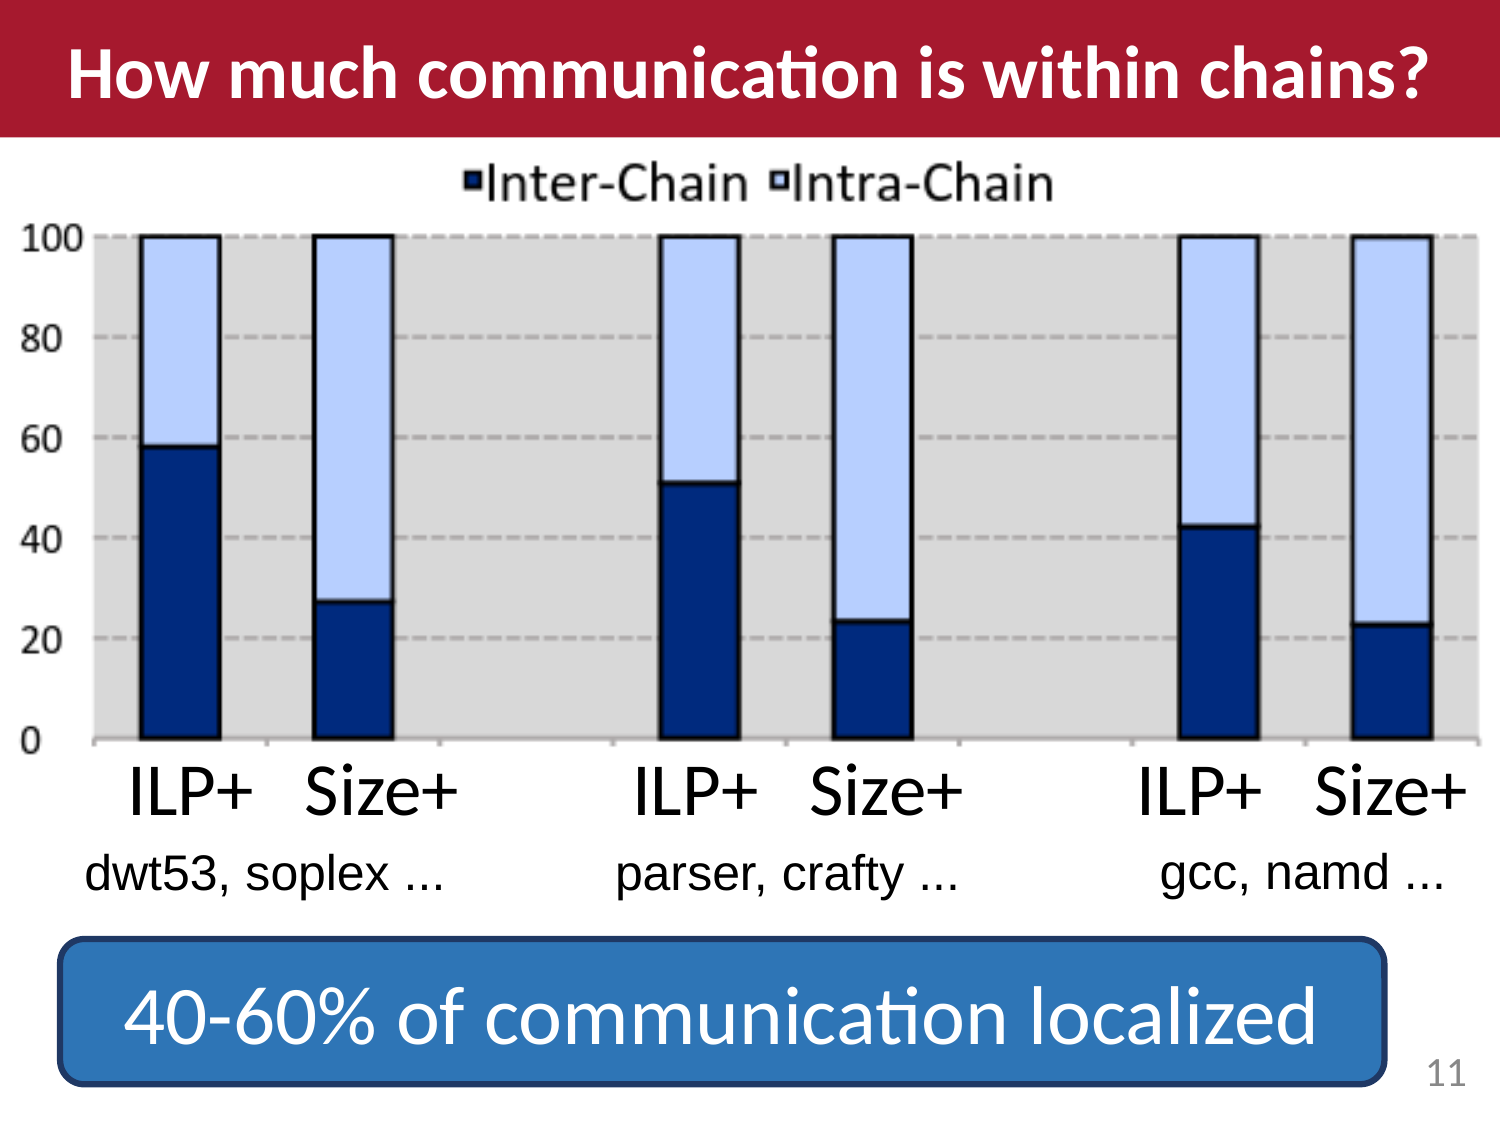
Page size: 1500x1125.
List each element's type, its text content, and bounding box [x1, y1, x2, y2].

text_box dwt53, soplex ... [69, 838, 498, 930]
slide_number ‹#› [1144, 1040, 1483, 1101]
text_box 40-60% of communication localized [60, 938, 1385, 1085]
text_box How much communication is within chains? [0, 0, 1500, 124]
text_box gcc, namd ... [1144, 838, 1489, 930]
picture [0, 124, 1500, 830]
text_box parser, crafty ... [599, 838, 1029, 930]
